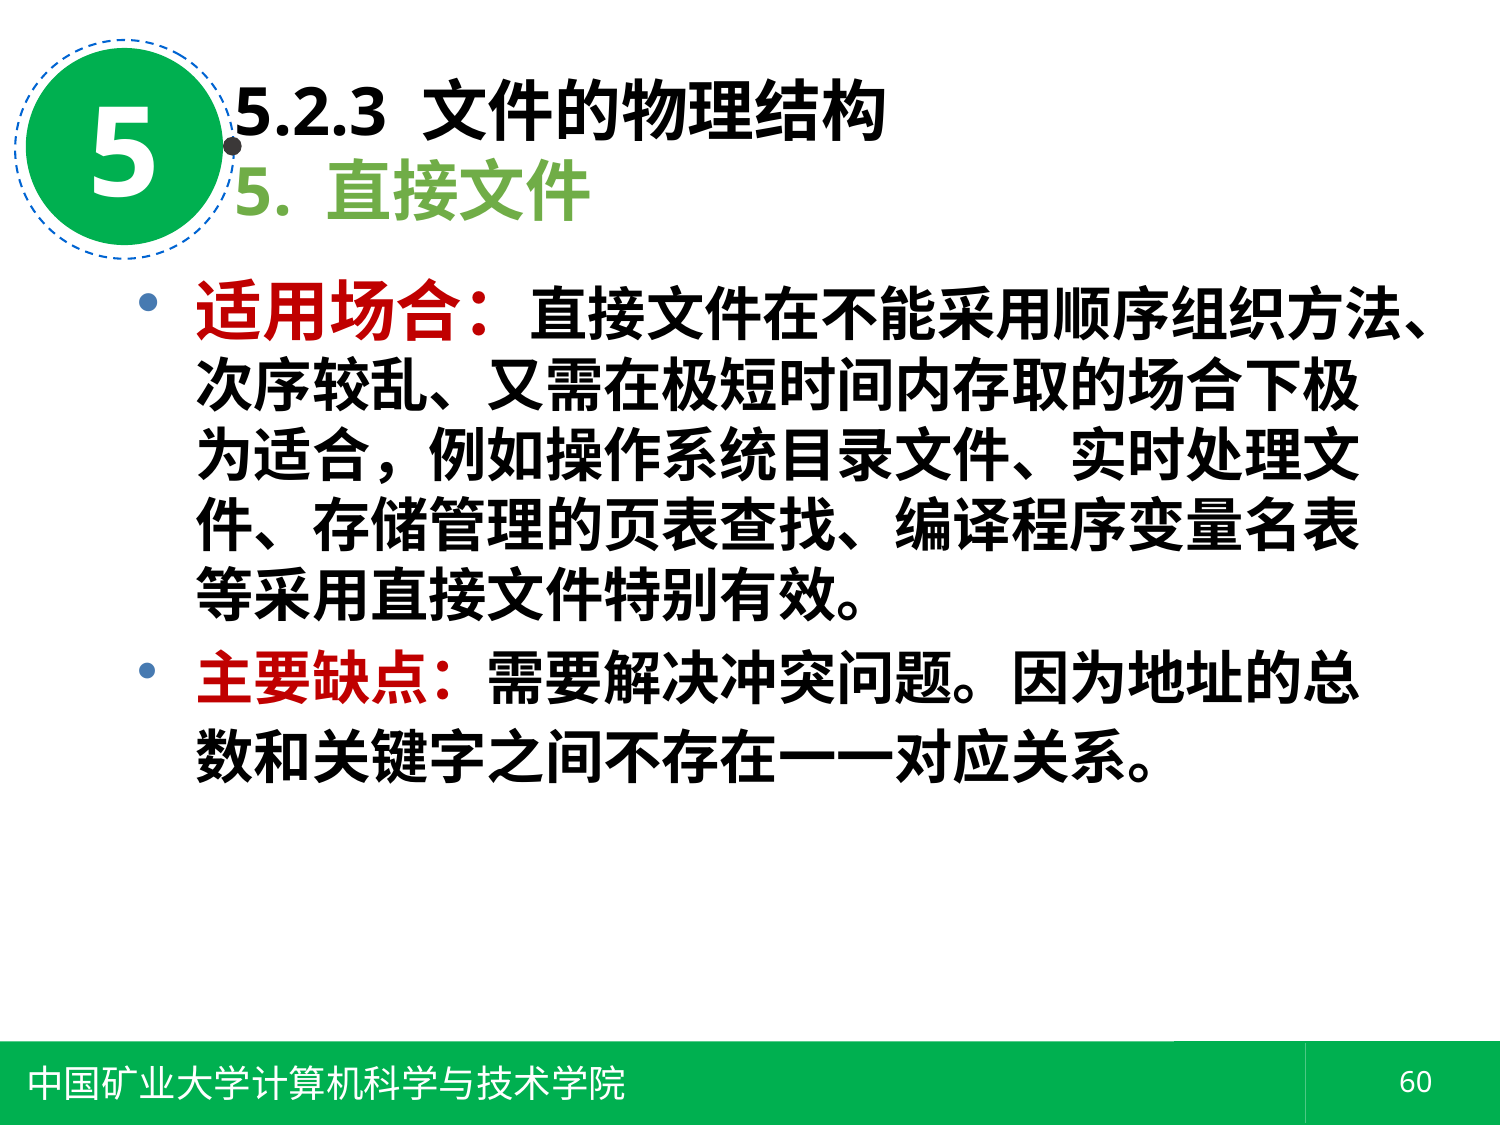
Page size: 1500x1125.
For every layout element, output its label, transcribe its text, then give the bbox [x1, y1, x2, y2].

text_box 5 [24, 46, 225, 247]
text_box 5.2.3 文件的物理结构 5. 直接文件 [220, 61, 1399, 236]
text_box [14, 38, 220, 260]
text_box 适用场合：直接文件在不能采用顺序组织方法、次序较乱、又需在极短时间内存取的场合下极为适合，例如操作系统目录文件、实时处理文件、存储管理的页表查找、编译程序变量名表等采用直接文件特别有效。 主要缺点：需要解决冲突问题。因为地址的总数和关键字之间不存在一一对应关系。 [124, 260, 1427, 1004]
